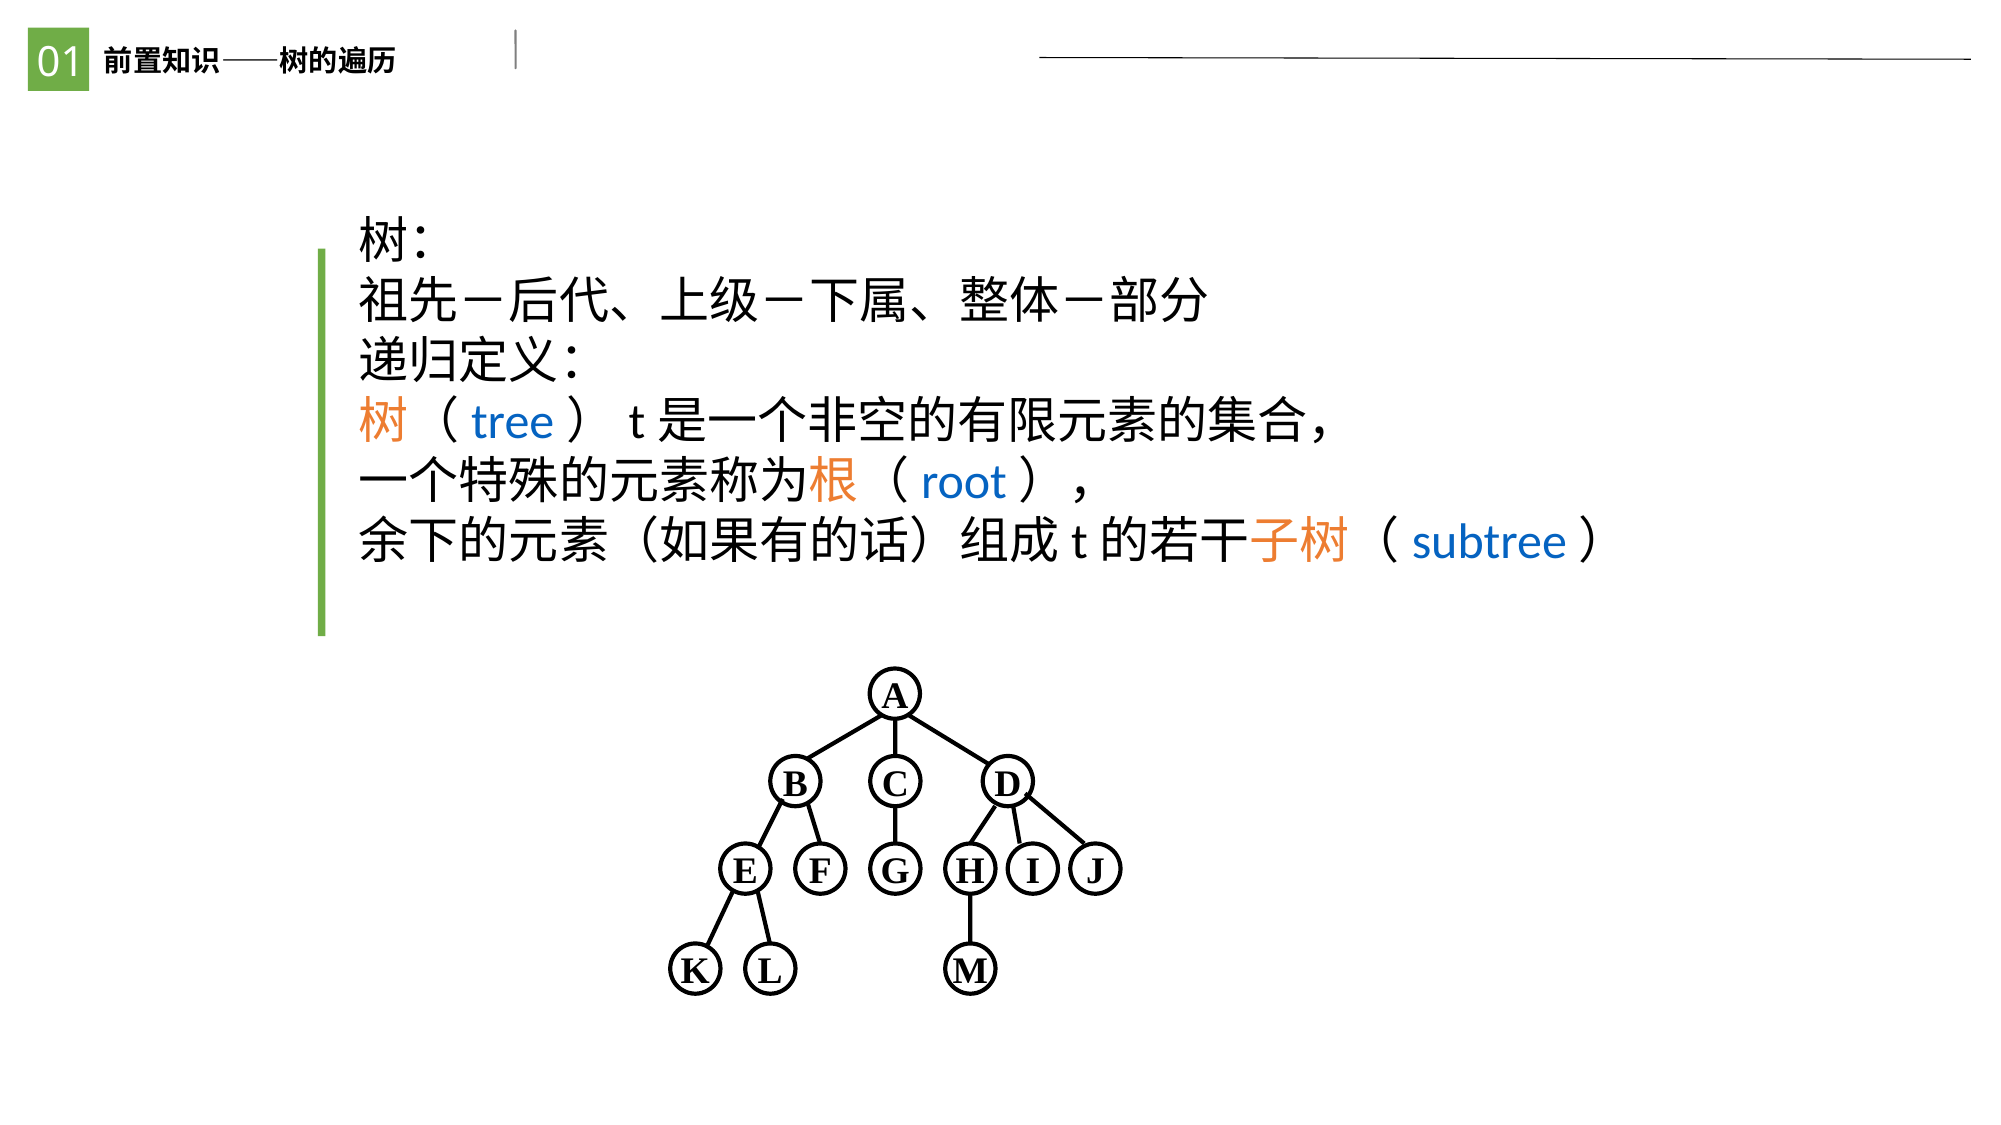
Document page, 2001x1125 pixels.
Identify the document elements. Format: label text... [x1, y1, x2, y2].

text_box 树： 祖先－后代、上级－下属、整体－部分 递归定义： 树（tree）t是一个非空的有限元素的集合， 一个特殊的元素称为根（root）， 余下的元素（如果有的话）组成t的若干子树（subtree） [344, 200, 1902, 576]
text_box 01 [0, 26, 132, 92]
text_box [670, 668, 1121, 994]
text_box 前置知识——树的遍历 [132, 34, 444, 85]
text_box [317, 248, 326, 637]
